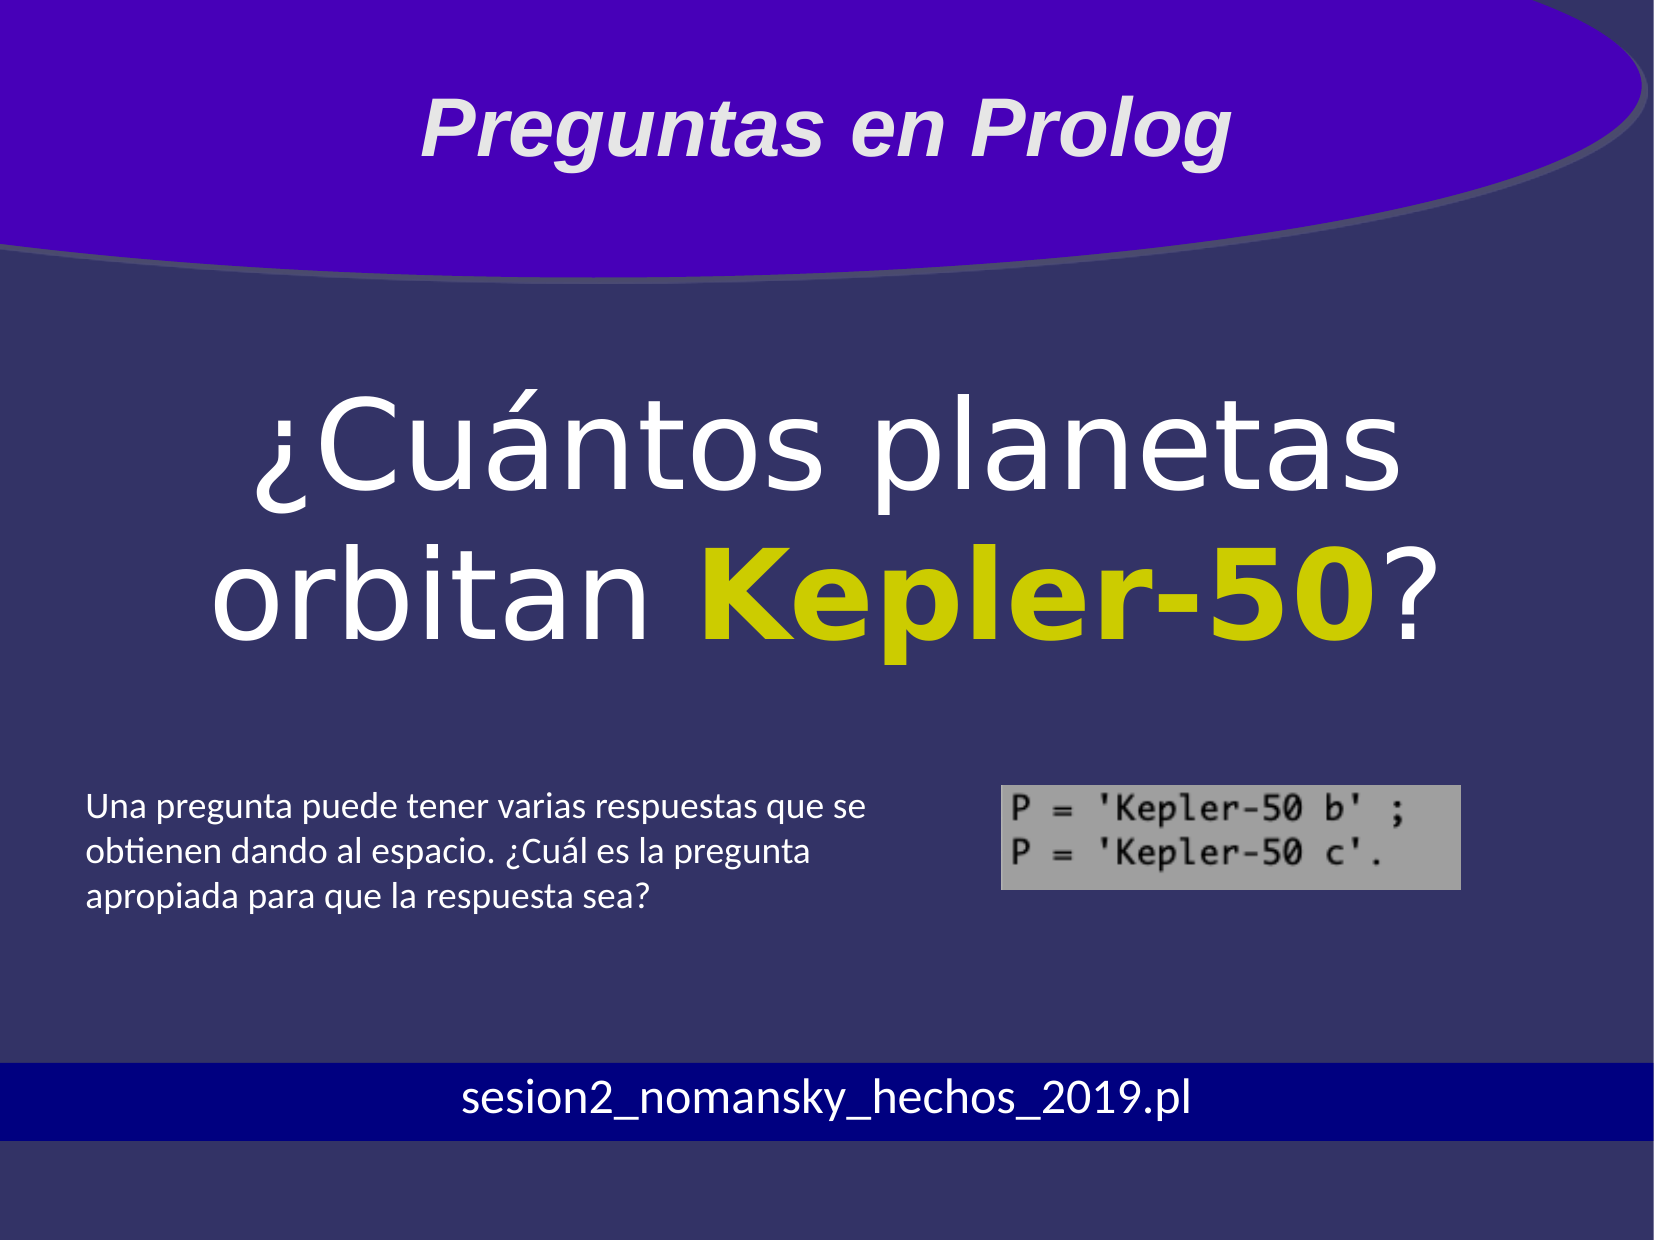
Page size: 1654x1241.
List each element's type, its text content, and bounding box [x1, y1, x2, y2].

text_box ¿Cuántos planetas orbitan Kepler-50? [62, 357, 1592, 673]
text_box Una pregunta puede tener varias respuestas que se obtienen dando al espacio. ¿Cuál es la pregunta apropiada para que la respuesta sea? [70, 773, 969, 923]
title Preguntas en Prolog [121, 19, 1534, 227]
text_box sesion2_nomansky_hechos_2019.pl [0, 1062, 1654, 1141]
picture [1001, 785, 1461, 890]
